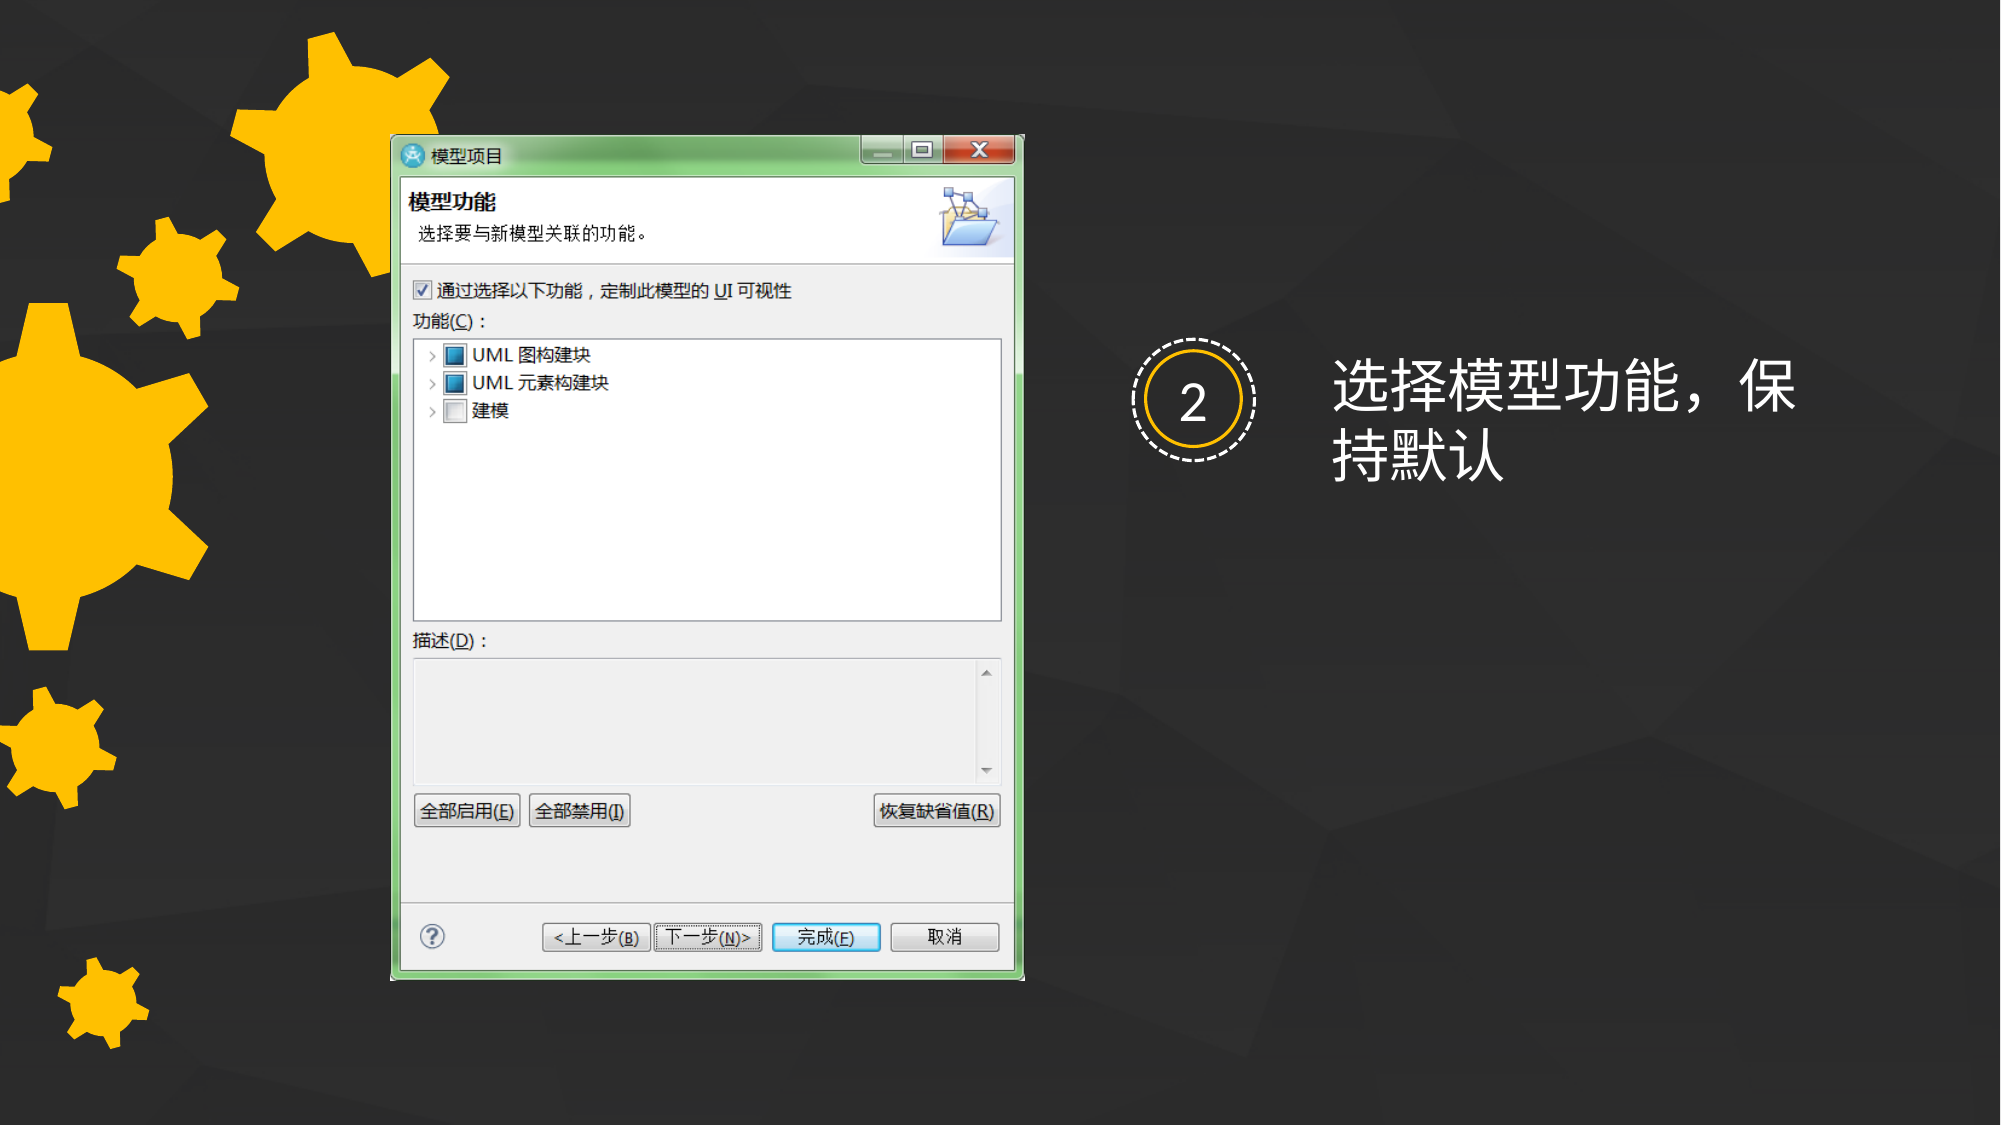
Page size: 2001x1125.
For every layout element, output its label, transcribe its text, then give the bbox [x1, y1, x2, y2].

text_box [0, 82, 54, 205]
text_box [228, 30, 452, 279]
text_box 2 [1163, 355, 1316, 441]
picture [0, 0, 2001, 1125]
text_box [0, 301, 210, 652]
text_box [0, 685, 118, 811]
text_box [115, 215, 241, 341]
text_box 选择模型功能，保持默认 [1316, 341, 1846, 497]
text_box [1132, 338, 1240, 462]
text_box [56, 956, 151, 1051]
